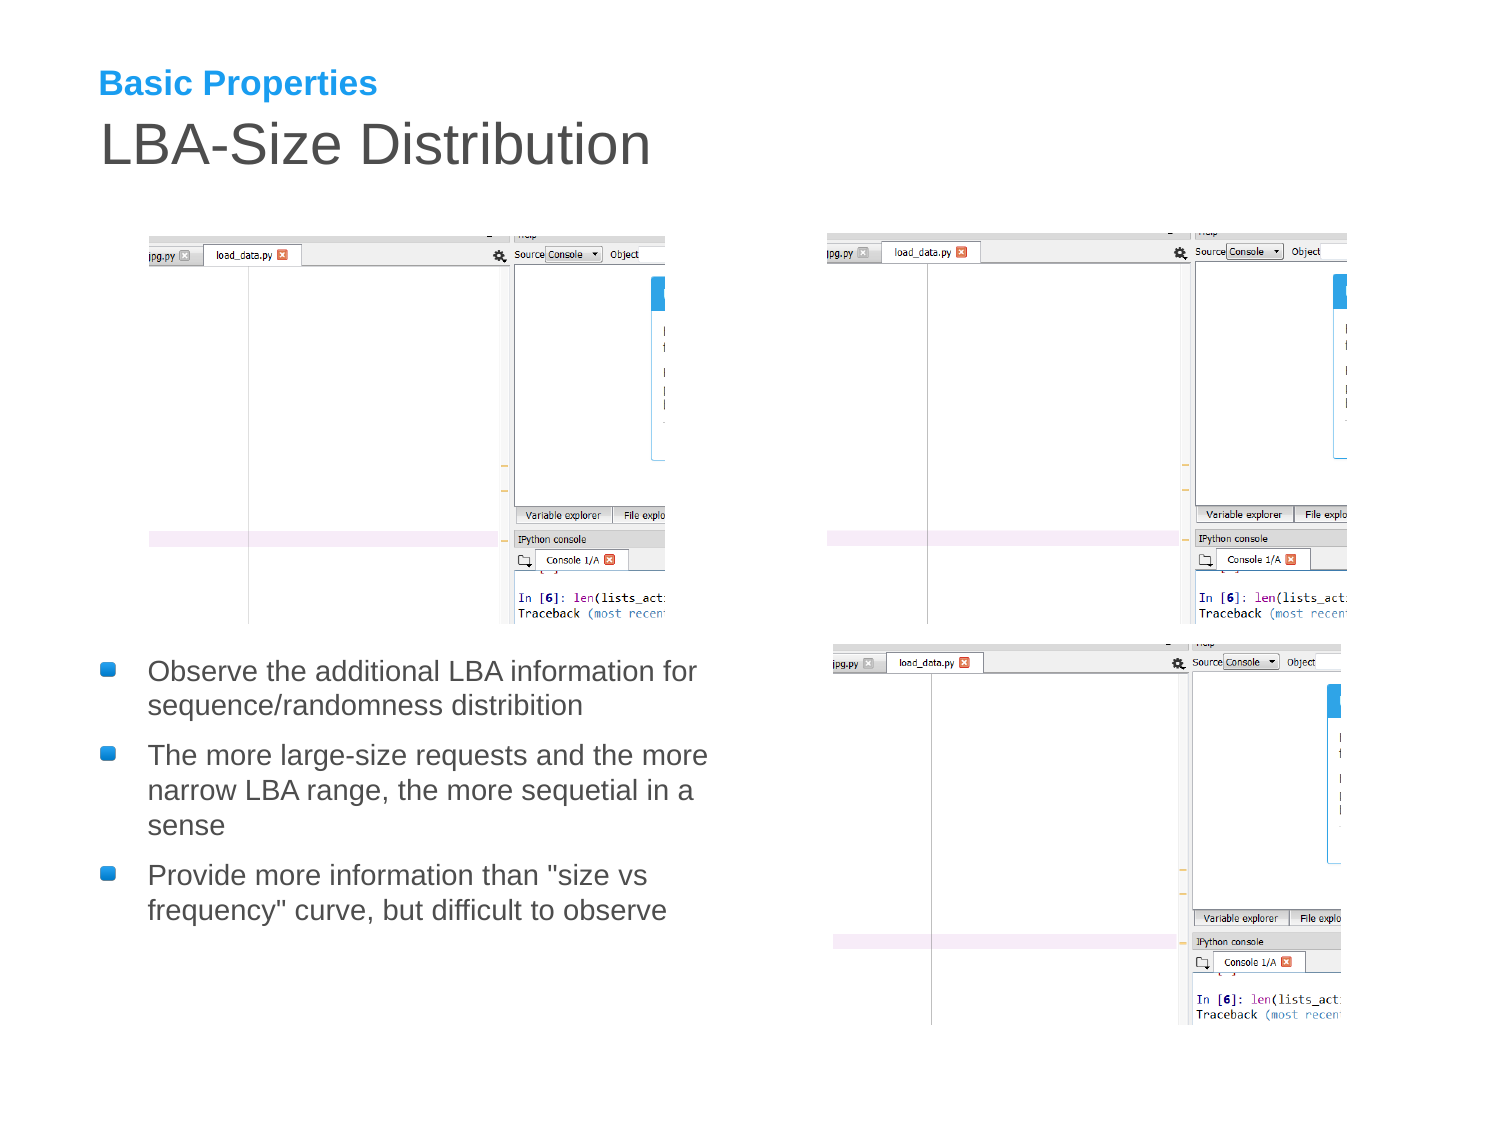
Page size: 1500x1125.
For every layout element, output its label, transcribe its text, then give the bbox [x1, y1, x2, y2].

list Basic Properties [98, 38, 1420, 104]
picture [826, 233, 1347, 624]
picture [100, 866, 116, 881]
picture [100, 746, 116, 761]
list Observe the additional LBA information for sequence/randomness distribition The more large-size requests and the more narrow LBA range, the more sequetial in a sense Provide more information than "size vs frequency" curve, but difficult to observe [85, 644, 730, 1025]
title LBA-Size Distribution [85, 105, 1408, 194]
picture [100, 662, 116, 677]
picture [833, 644, 1341, 1025]
picture [149, 236, 666, 624]
